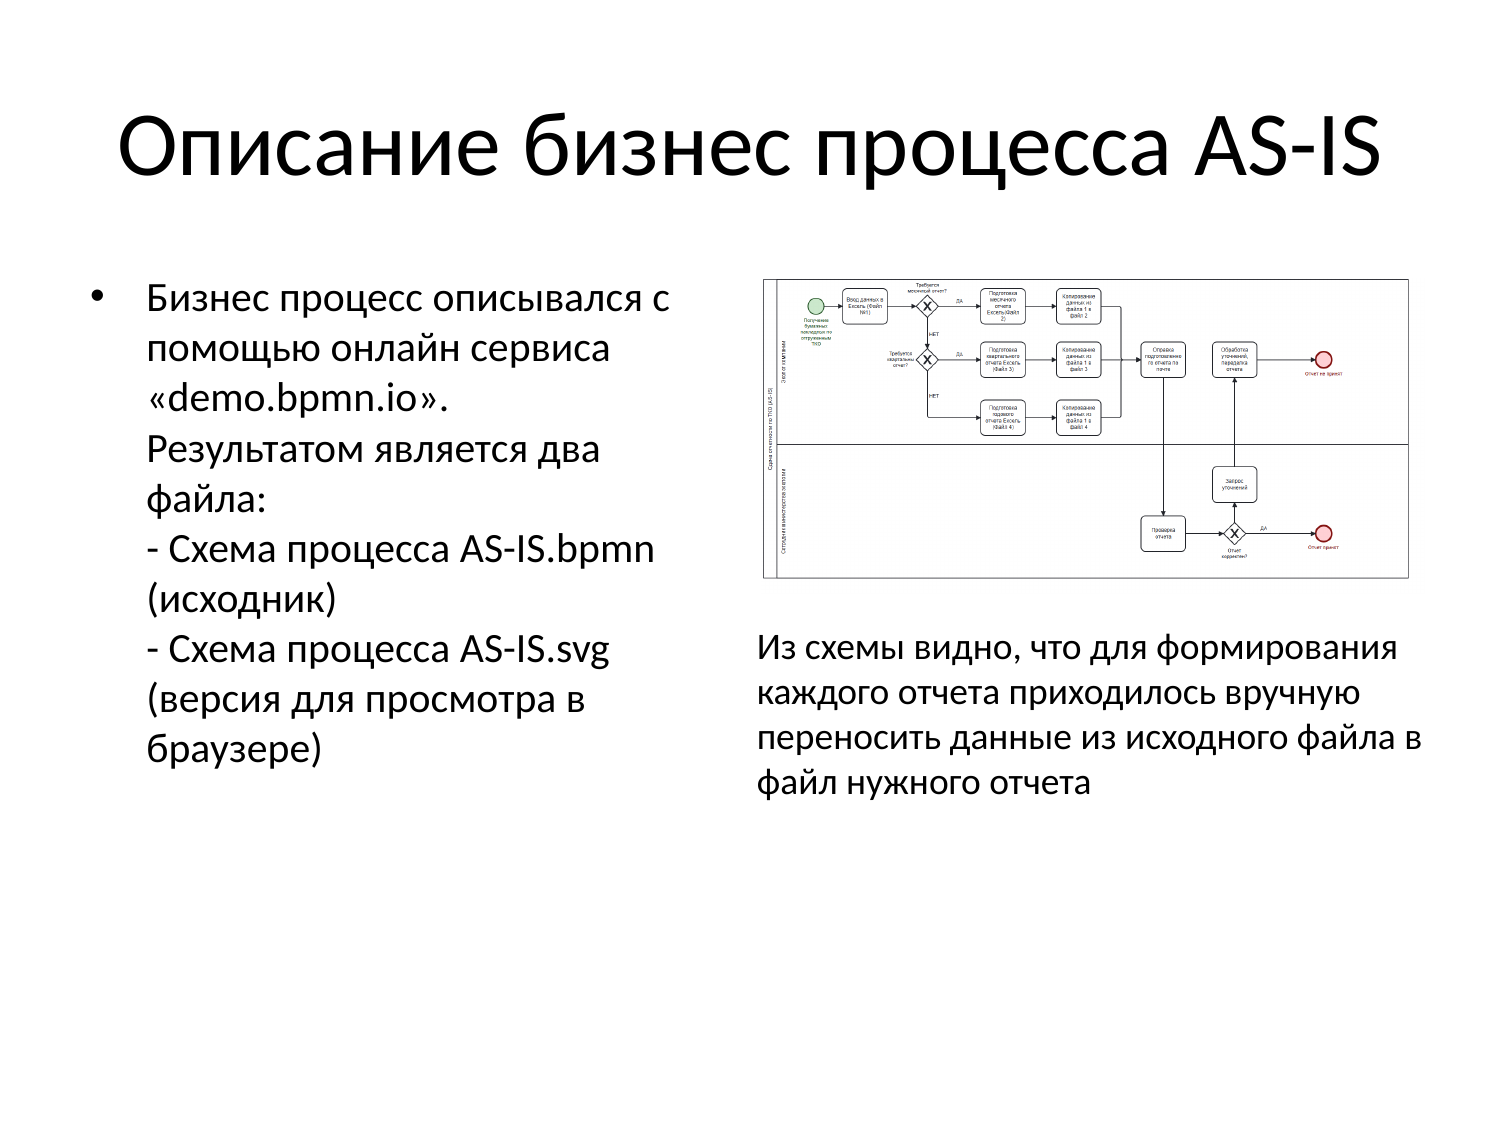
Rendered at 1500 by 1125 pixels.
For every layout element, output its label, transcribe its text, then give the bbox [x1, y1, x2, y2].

title Описание бизнес процесса AS-IS [75, 45, 1425, 233]
list Бизнес процесс описывался с помощью онлайн сервиса «demo.bpmn.io». Результатом является два файла: - Схема процесса AS-IS.bpmn (исходник) - Схема процесса AS-IS.svg (версия для просмотра в браузере) [75, 262, 738, 1005]
text_box Из схемы видно, что для формирования каждого отчета приходилось вручную переносить данные из исходного файла в файл нужного отчета [742, 614, 1447, 810]
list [761, 278, 1425, 595]
